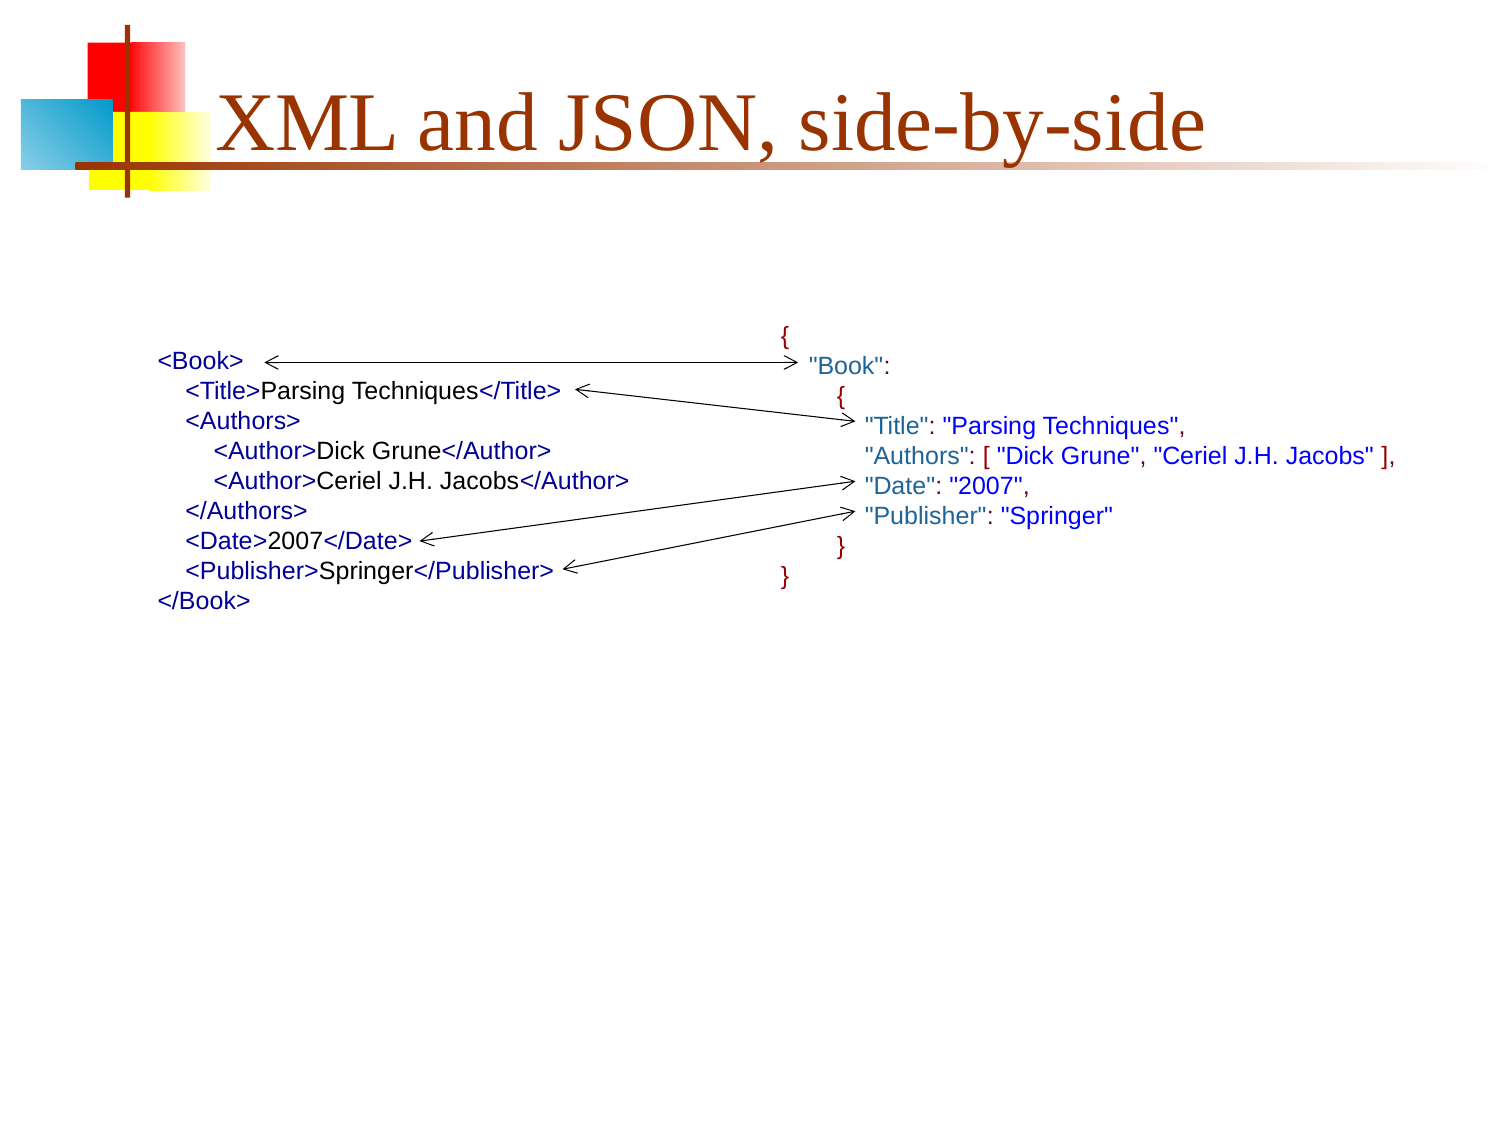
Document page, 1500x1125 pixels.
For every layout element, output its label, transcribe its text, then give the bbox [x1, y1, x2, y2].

title XML and JSON, side-by-side [200, 37, 1479, 175]
text_box <Book> <Title>Parsing Techniques</Title> <Authors> <Author>Dick Grune</Author> <Author>Ceriel J.H. Jacobs</Author> </Authors> <Date>2007</Date> <Publisher>Springer</Publisher> </Book> [142, 337, 661, 622]
text_box { "Book": { "Title": "Parsing Techniques", "Authors": [ "Dick Grune", "Ceriel J.H. Jacobs" ], "Date": "2007", "Publisher": "Springer" } } [766, 312, 1418, 597]
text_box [574, 389, 856, 422]
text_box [562, 511, 856, 570]
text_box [419, 481, 856, 542]
